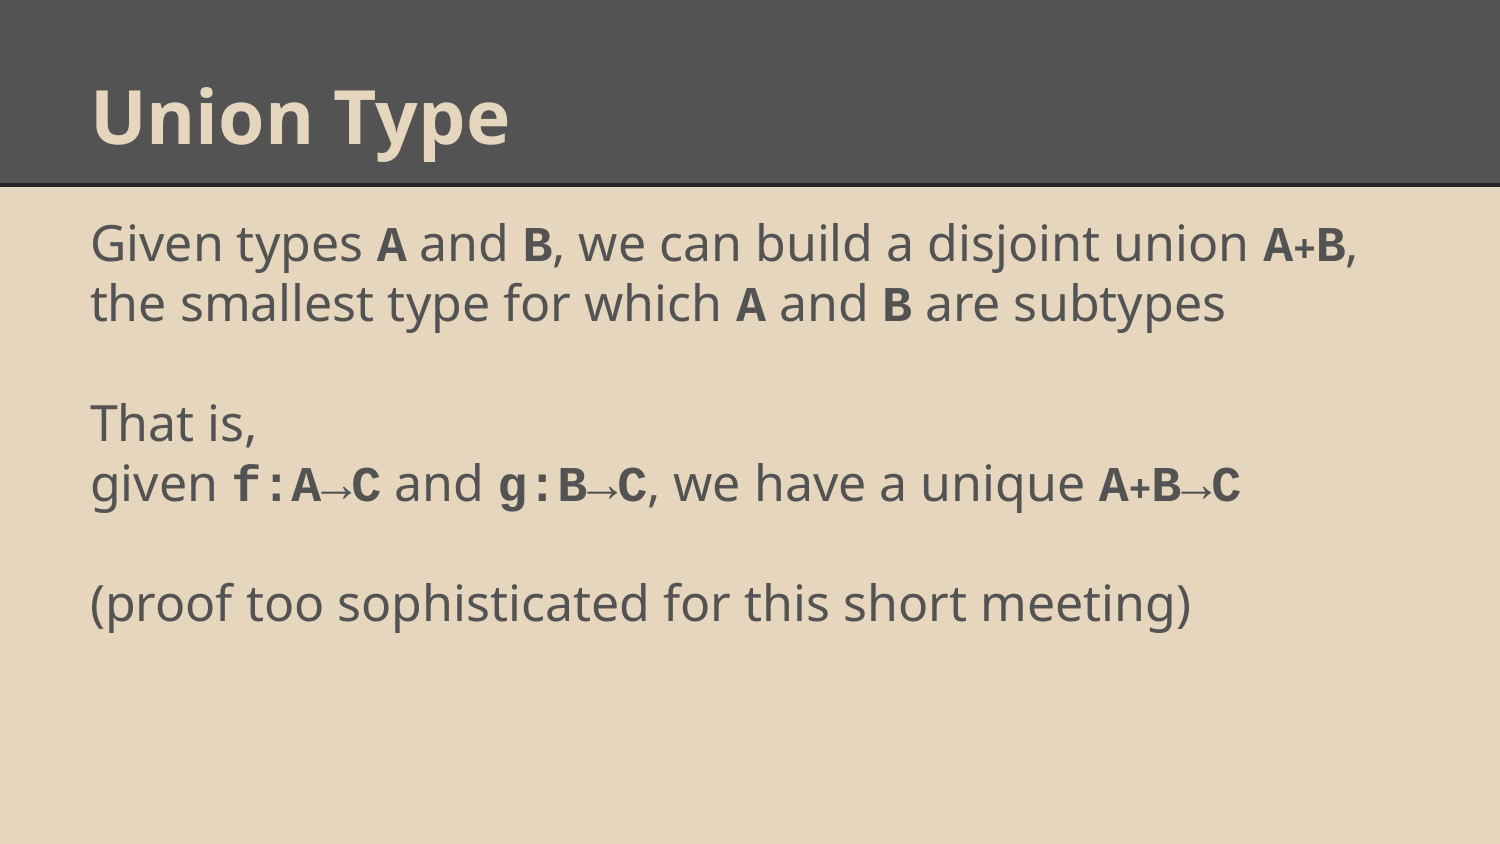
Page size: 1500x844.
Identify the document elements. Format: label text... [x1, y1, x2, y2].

title Union Type [75, 33, 1425, 175]
list Given types A and B, we can build a disjoint union A+B, the smallest type for which A and B are subtypes That is, given f:A→C and g:B→C, we have a unique A+B→C (proof too sophisticated for this short meeting) [75, 196, 1425, 808]
